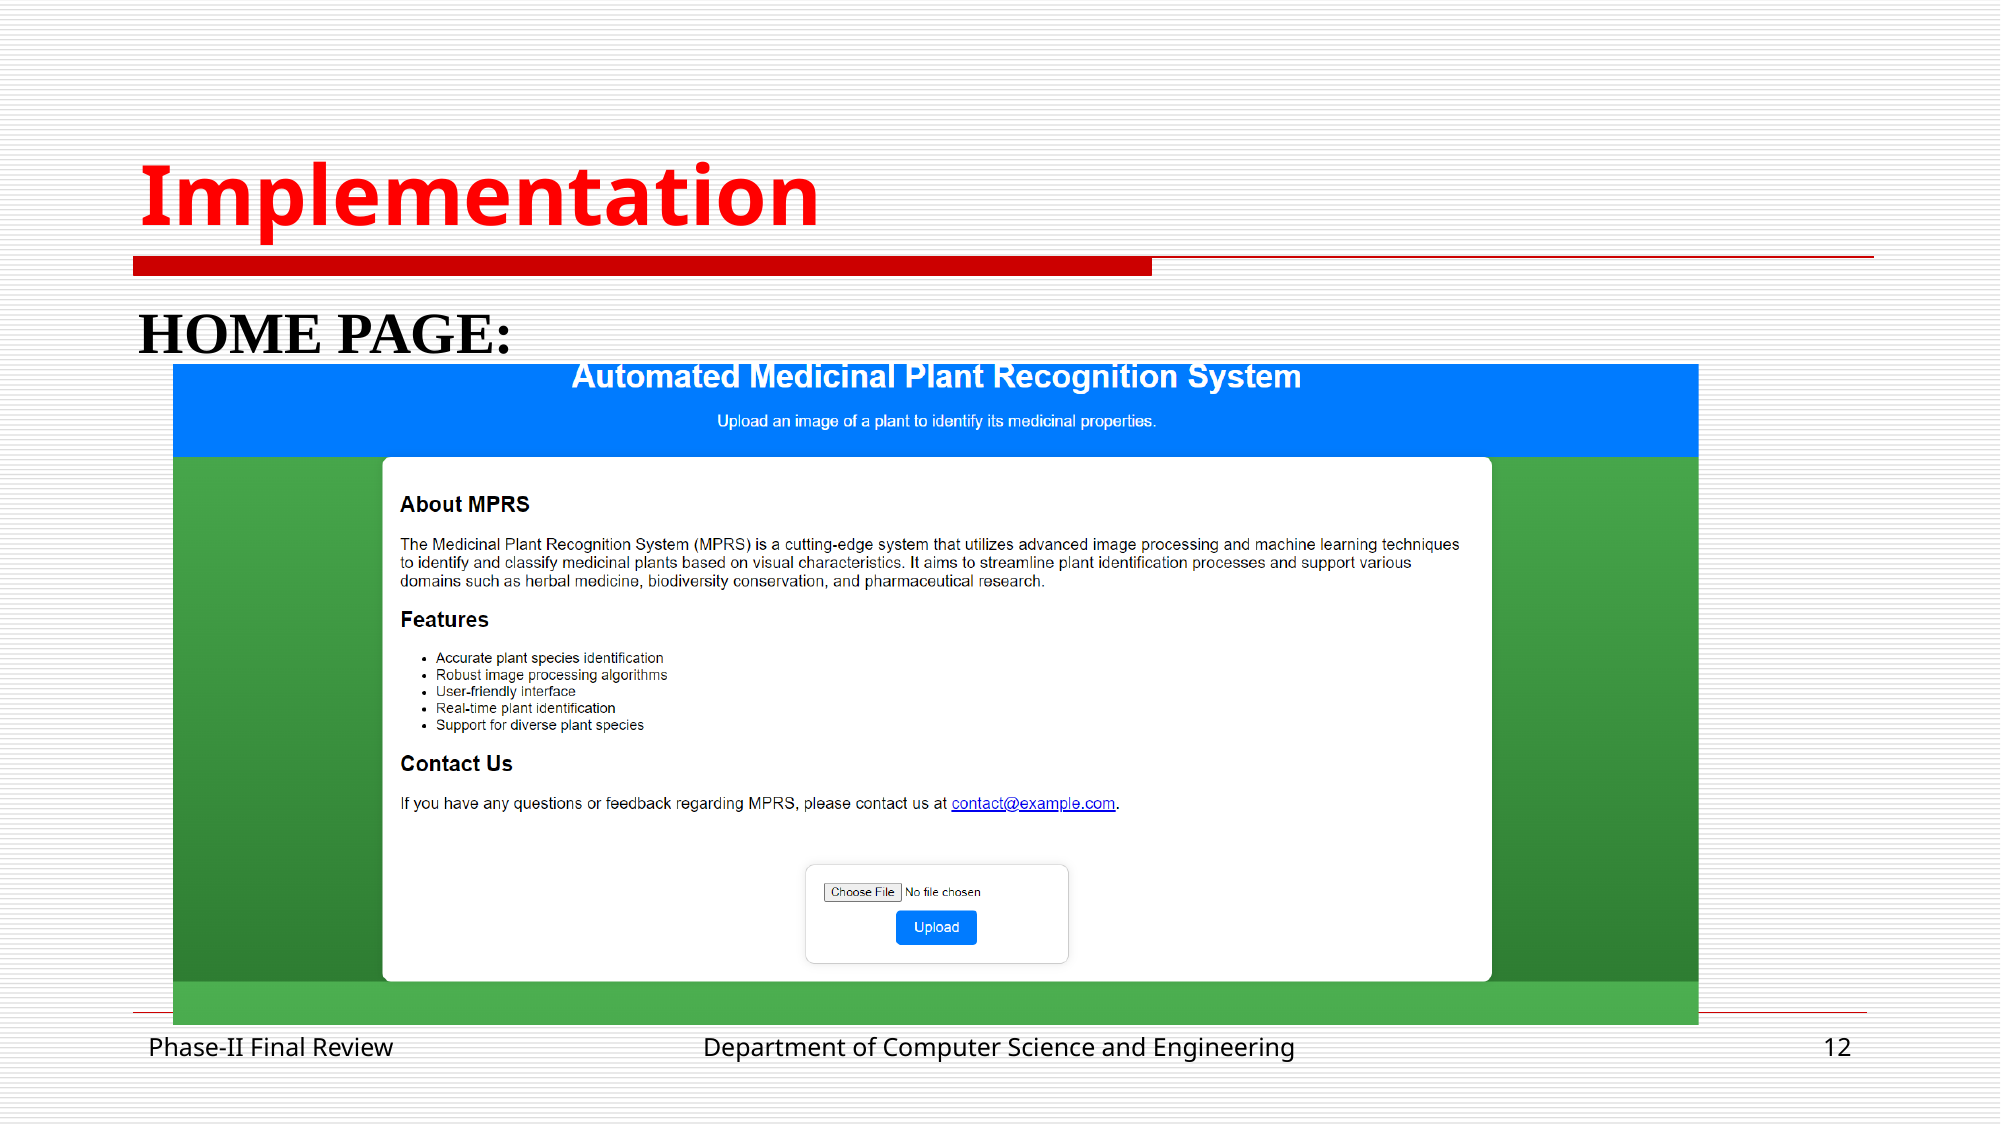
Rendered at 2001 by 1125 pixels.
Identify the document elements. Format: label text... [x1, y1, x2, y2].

slide_number Phase-II Final Review [133, 1024, 567, 1103]
picture [0, 0, 2001, 1125]
title Implementation [125, 50, 1876, 250]
list HOME PAGE: [123, 287, 1874, 988]
footer Department of Computer Science and Engineering [683, 1033, 1317, 1103]
slide_number ‹#› [1433, 1024, 1867, 1103]
